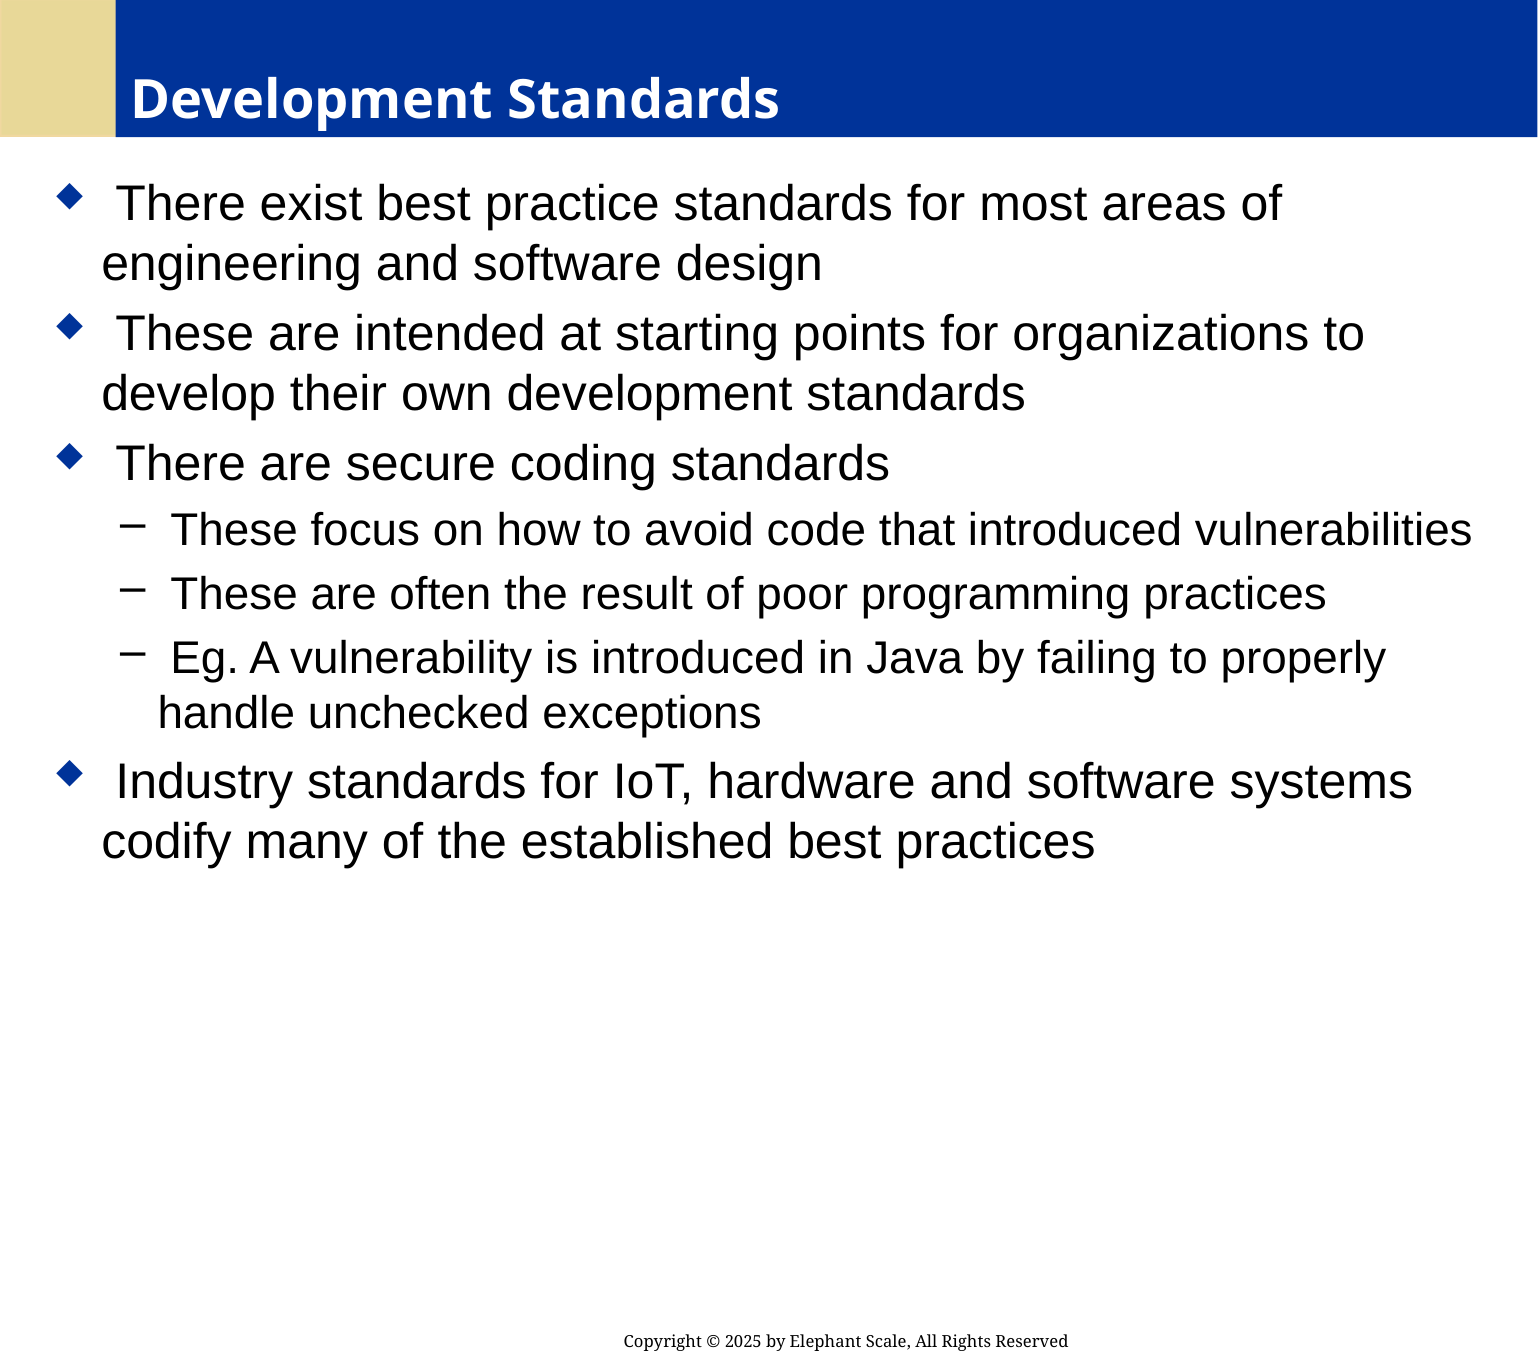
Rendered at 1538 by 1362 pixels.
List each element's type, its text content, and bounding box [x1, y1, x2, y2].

text_box Copyright © 2025 by Elephant Scale, All Rights Reserved [608, 1322, 1085, 1358]
picture [0, 0, 115, 137]
list There exist best practice standards for most areas of engineering and software design These are intended at starting points for organizations to develop their own development standards There are secure coding standards These focus on how to avoid code that introduced vulnerabilities These are often the result of poor programming practices Eg. A vulnerability is introduced in Java by failing to properly handle unchecked exceptions Industry standards for IoT, hardware and software systems codify many of the established best practices [38, 162, 1500, 1284]
title Development Standards [115, 0, 1538, 138]
